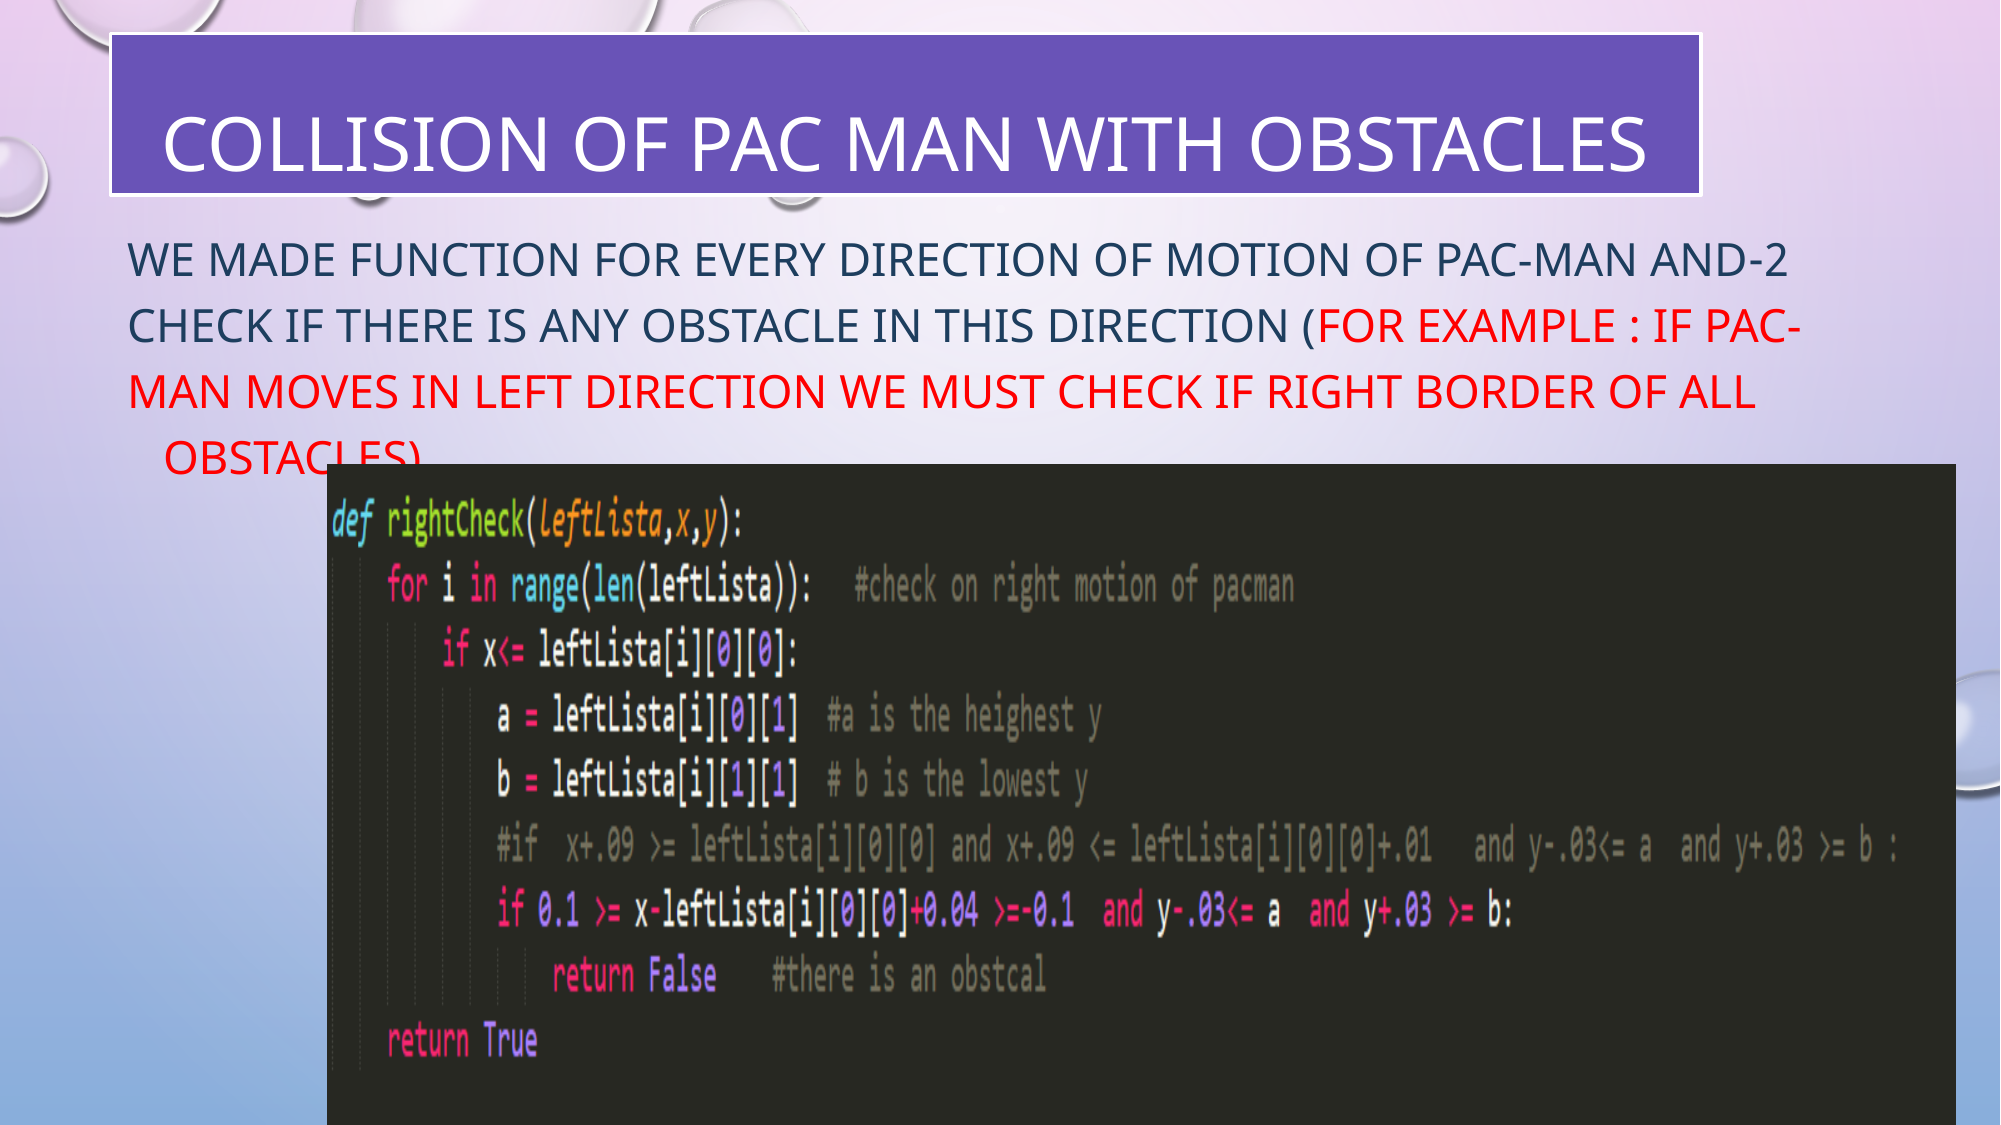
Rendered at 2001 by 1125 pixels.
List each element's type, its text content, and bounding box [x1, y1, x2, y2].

title collision of pac man with obstacles [109, 32, 1703, 197]
picture [0, 0, 2000, 1125]
subtitle 2-we made function for every direction of motion of pac-man and check if there is any obstacle in this direction (for example : if pac- man moves in left direction we must check if right border of all obstacles) [112, 212, 1927, 863]
